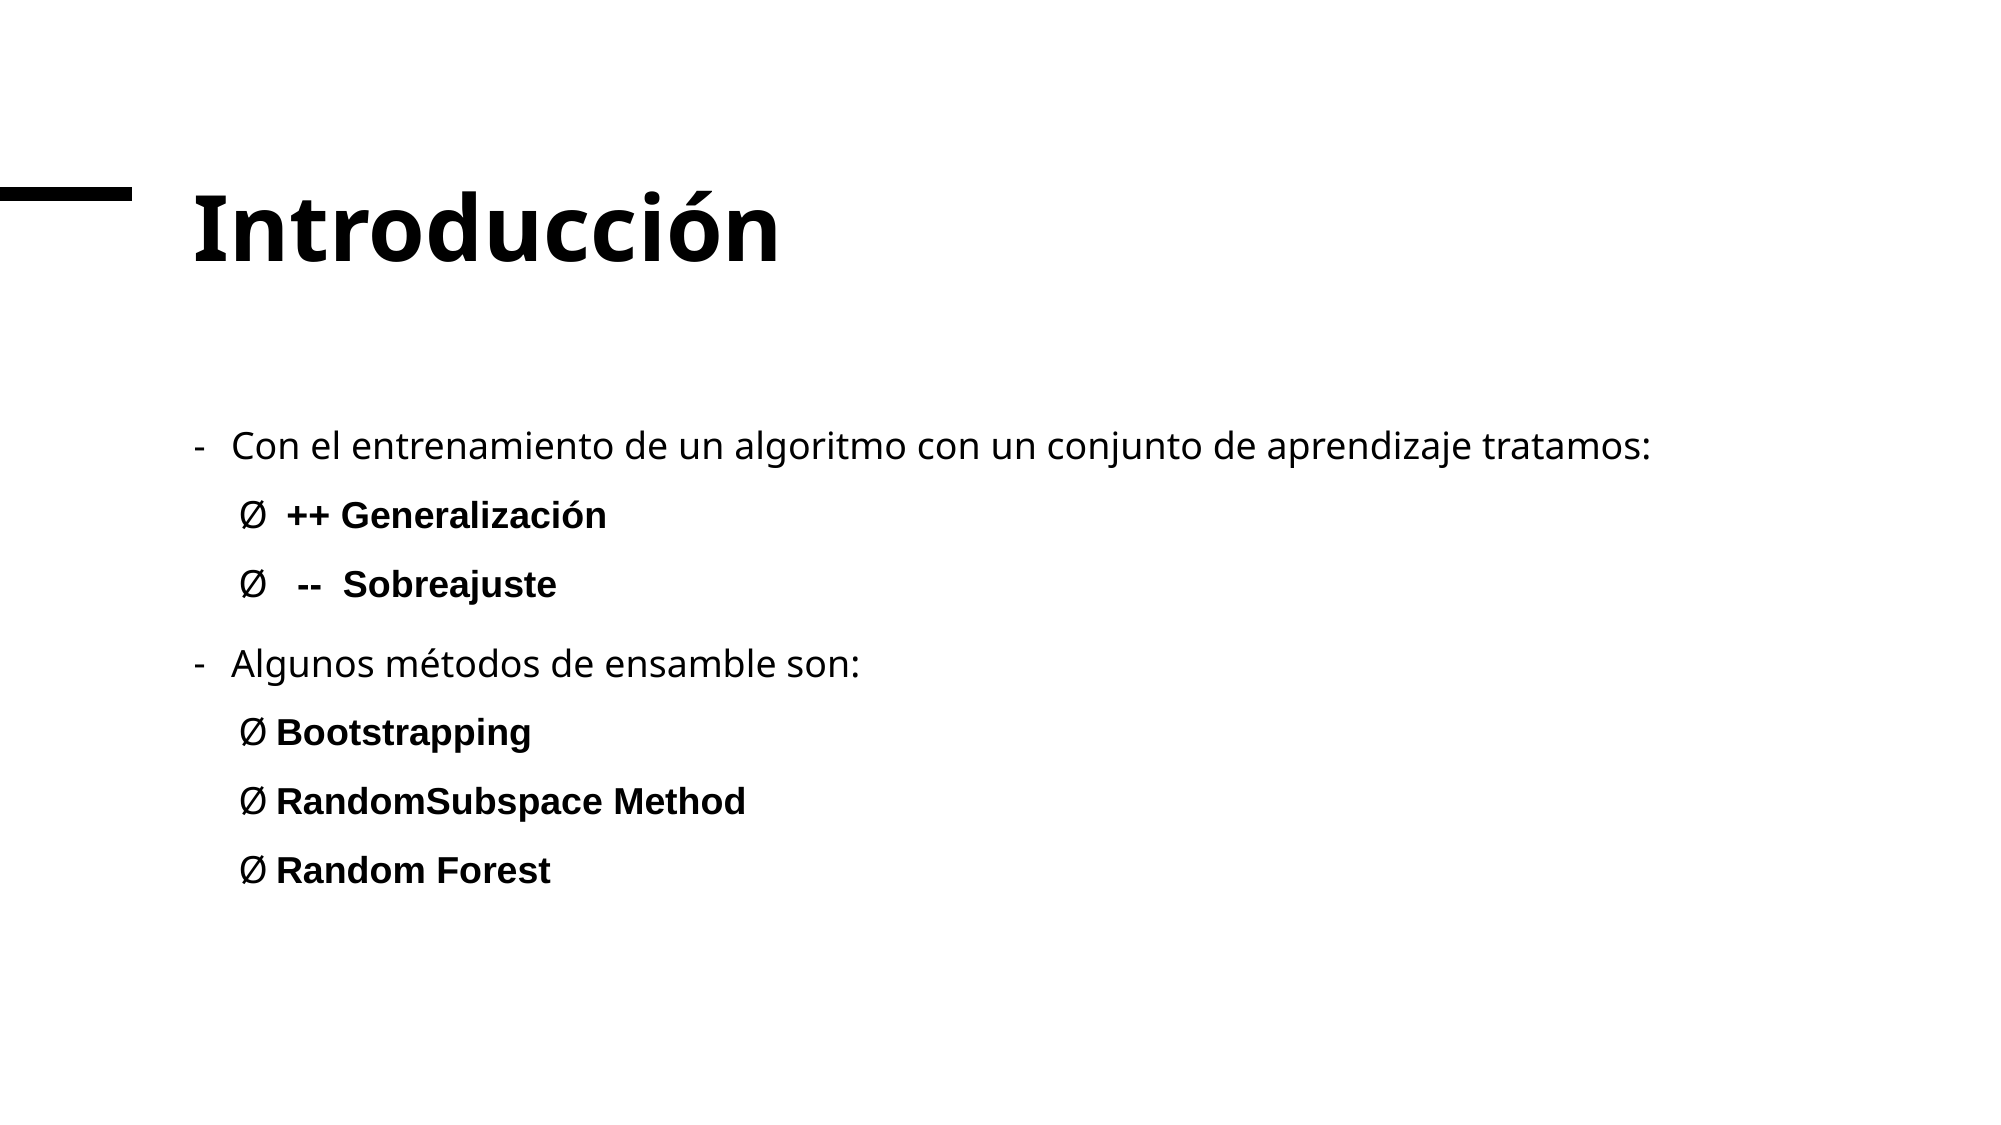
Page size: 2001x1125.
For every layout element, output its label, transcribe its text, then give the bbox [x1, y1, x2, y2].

list Con el entrenamiento de un algoritmo con un conjunto de aprendizaje tratamos: ++ Generalización -- Sobreajuste Algunos métodos de ensamble son: Bootstrapping RandomSubspace Method Random Forest [178, 401, 1807, 1032]
title Introducción [178, 178, 1807, 392]
